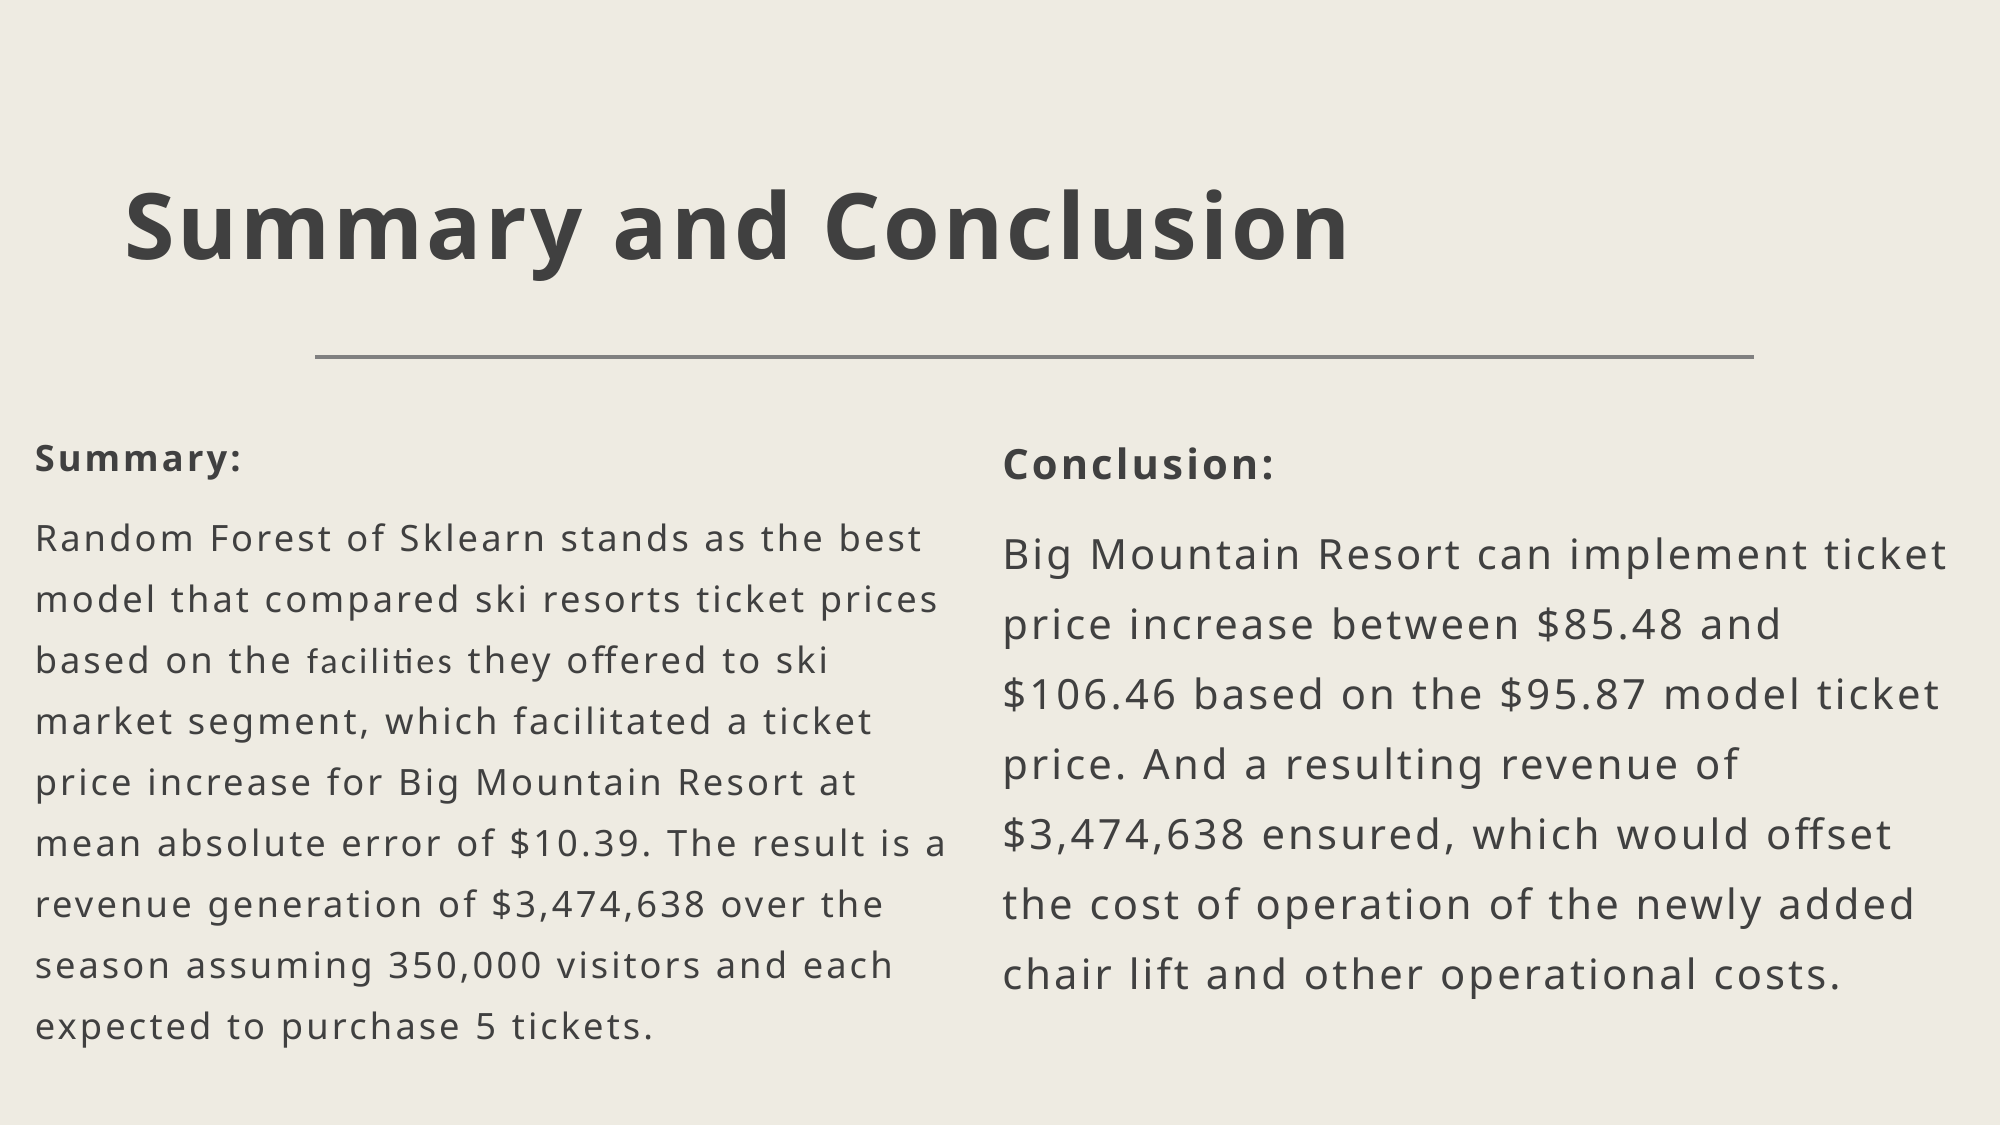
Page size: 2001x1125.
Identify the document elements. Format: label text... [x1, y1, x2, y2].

list Summary: Random Forest of Sklearn stands as the best model that compared ski resorts ticket prices based on the facilities they offered to ski market segment, which facilitated a ticket price increase for Big Mountain Resort at mean absolute error of $10.39. The result is a revenue generation of $3,474,638 over the season assuming 350,000 visitors and each expected to purchase 5 tickets. [16, 399, 984, 1066]
list Conclusion: Big Mountain Resort can implement ticket price increase between $85.48 and $106.46 based on the $95.87 model ticket price. And a resulting revenue of $3,474,638 ensured, which would offset the cost of operation of the newly added chair lift and other operational costs. [984, 399, 1984, 1066]
title Summary and Conclusion [106, 72, 1903, 294]
